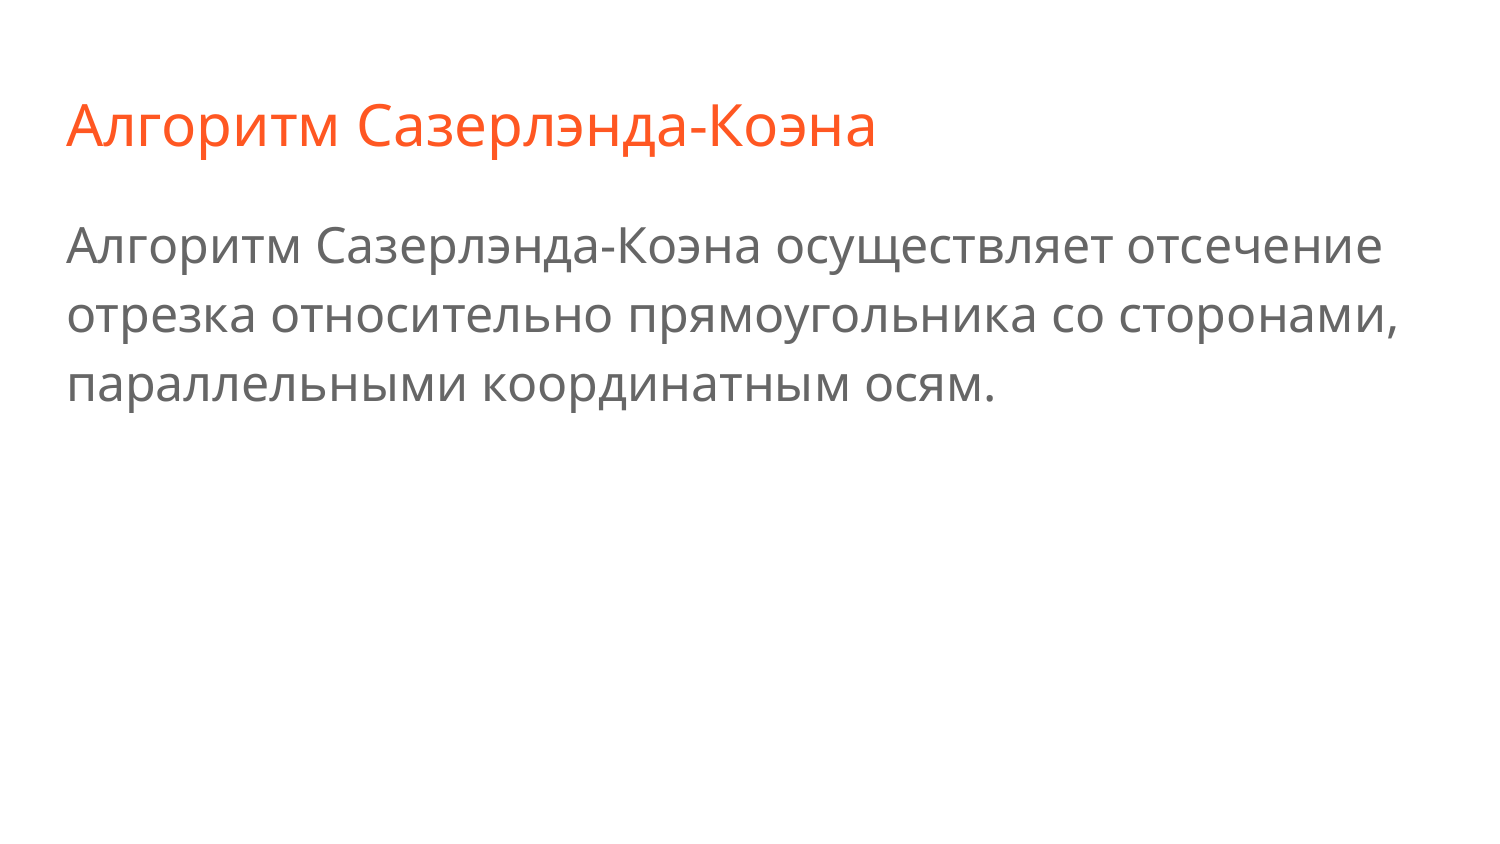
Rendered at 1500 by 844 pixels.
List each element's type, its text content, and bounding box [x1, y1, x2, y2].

list Алгоритм Сазерлэнда-Коэна осуществляет отсечение отрезка относительно прямоугольника со сторонами, параллельными координатным осям. [51, 189, 1449, 750]
title Алгоритм Сазерлэнда-Коэна [51, 72, 1449, 167]
